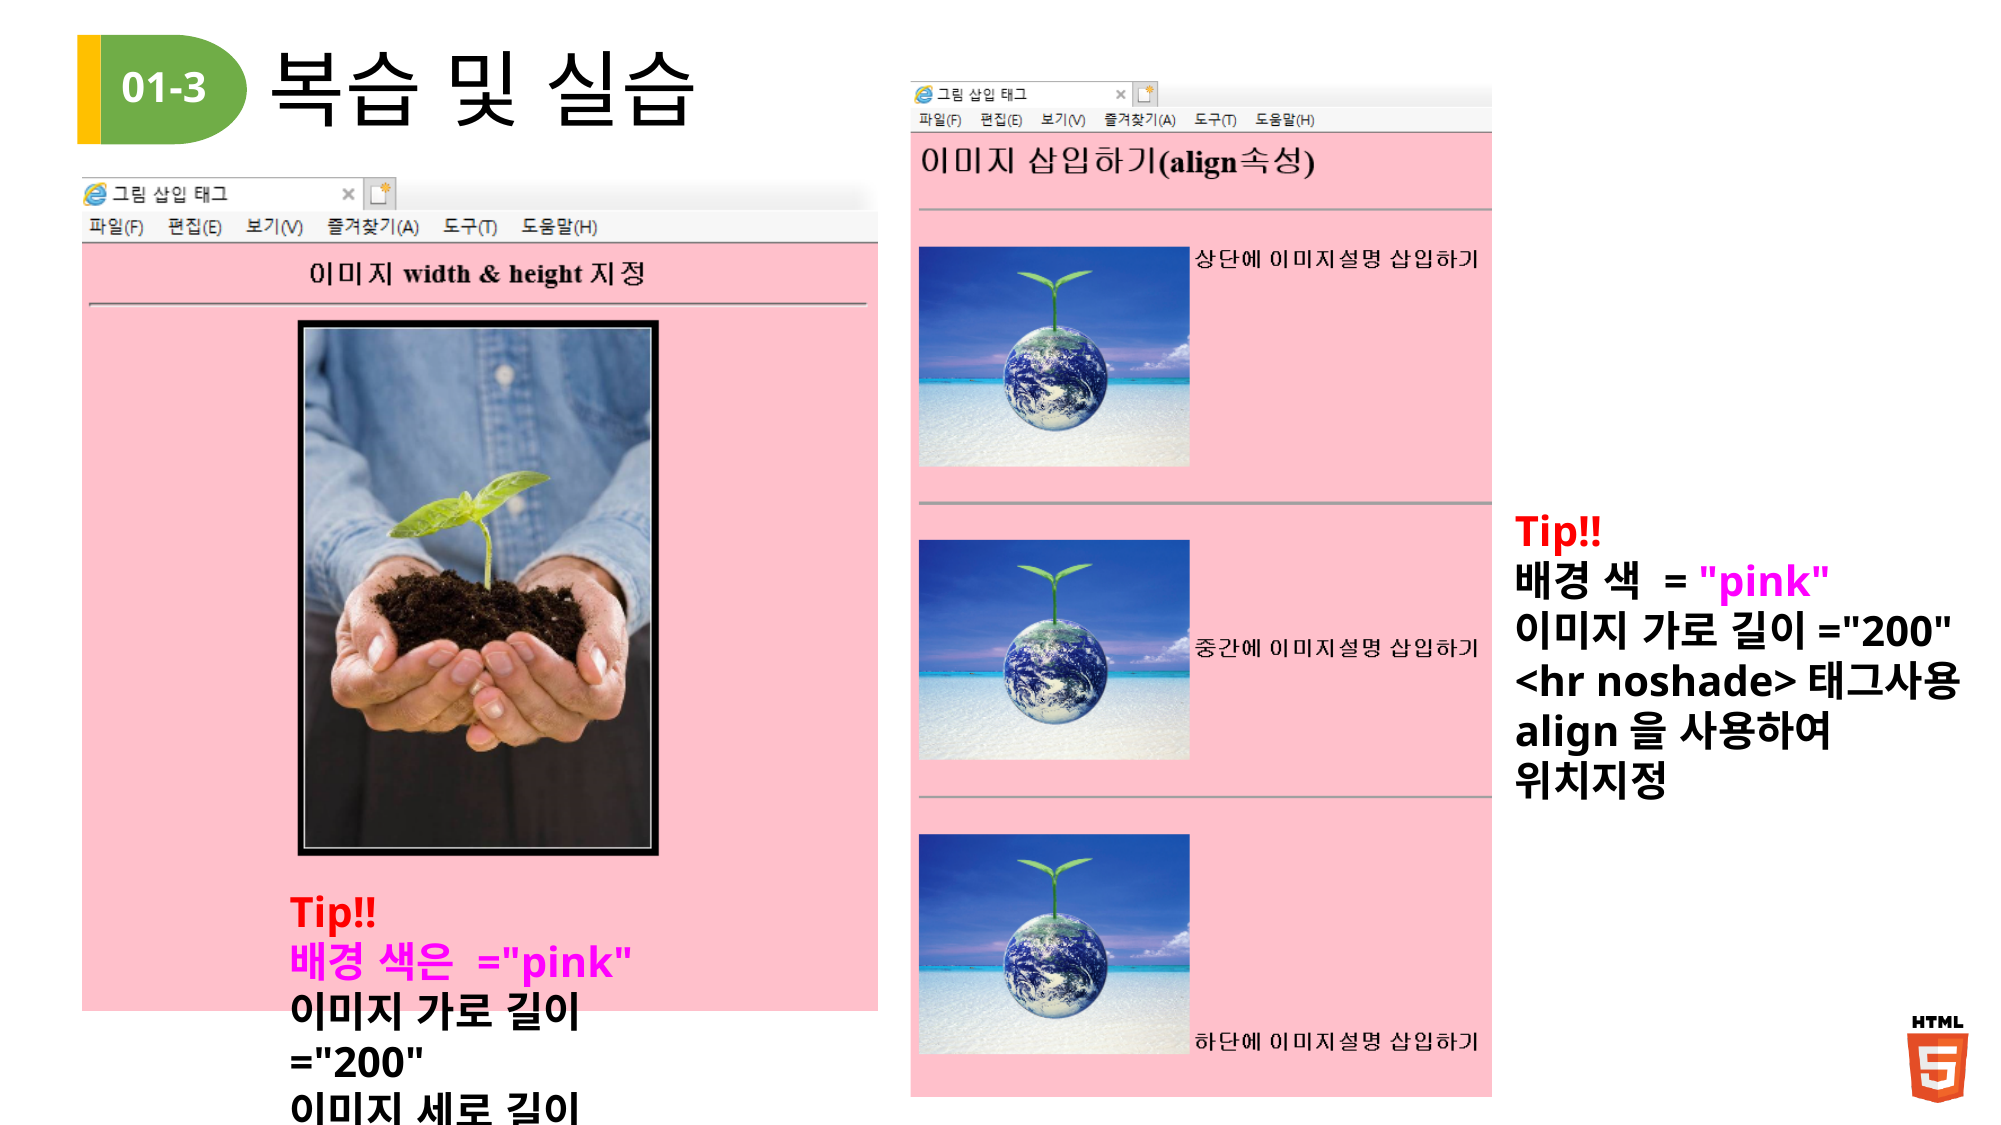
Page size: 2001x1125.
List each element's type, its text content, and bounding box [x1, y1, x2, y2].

picture [82, 177, 878, 1011]
text_box 01-3 [106, 52, 253, 118]
text_box Tip!! 배경 색 = "pink" 이미지 가로 길이="200" <hr noshade>태그사용 align을 사용하여 위치지정 [1499, 497, 1994, 813]
text_box Tip!! 배경 색은 ="pink" 이미지 가로 길이="200" 이미지 세로 길이="300" [274, 1011, 735, 1125]
picture [910, 81, 1492, 1097]
text_box 복습 및 실습 [253, 38, 1746, 149]
picture [1894, 1016, 1981, 1103]
